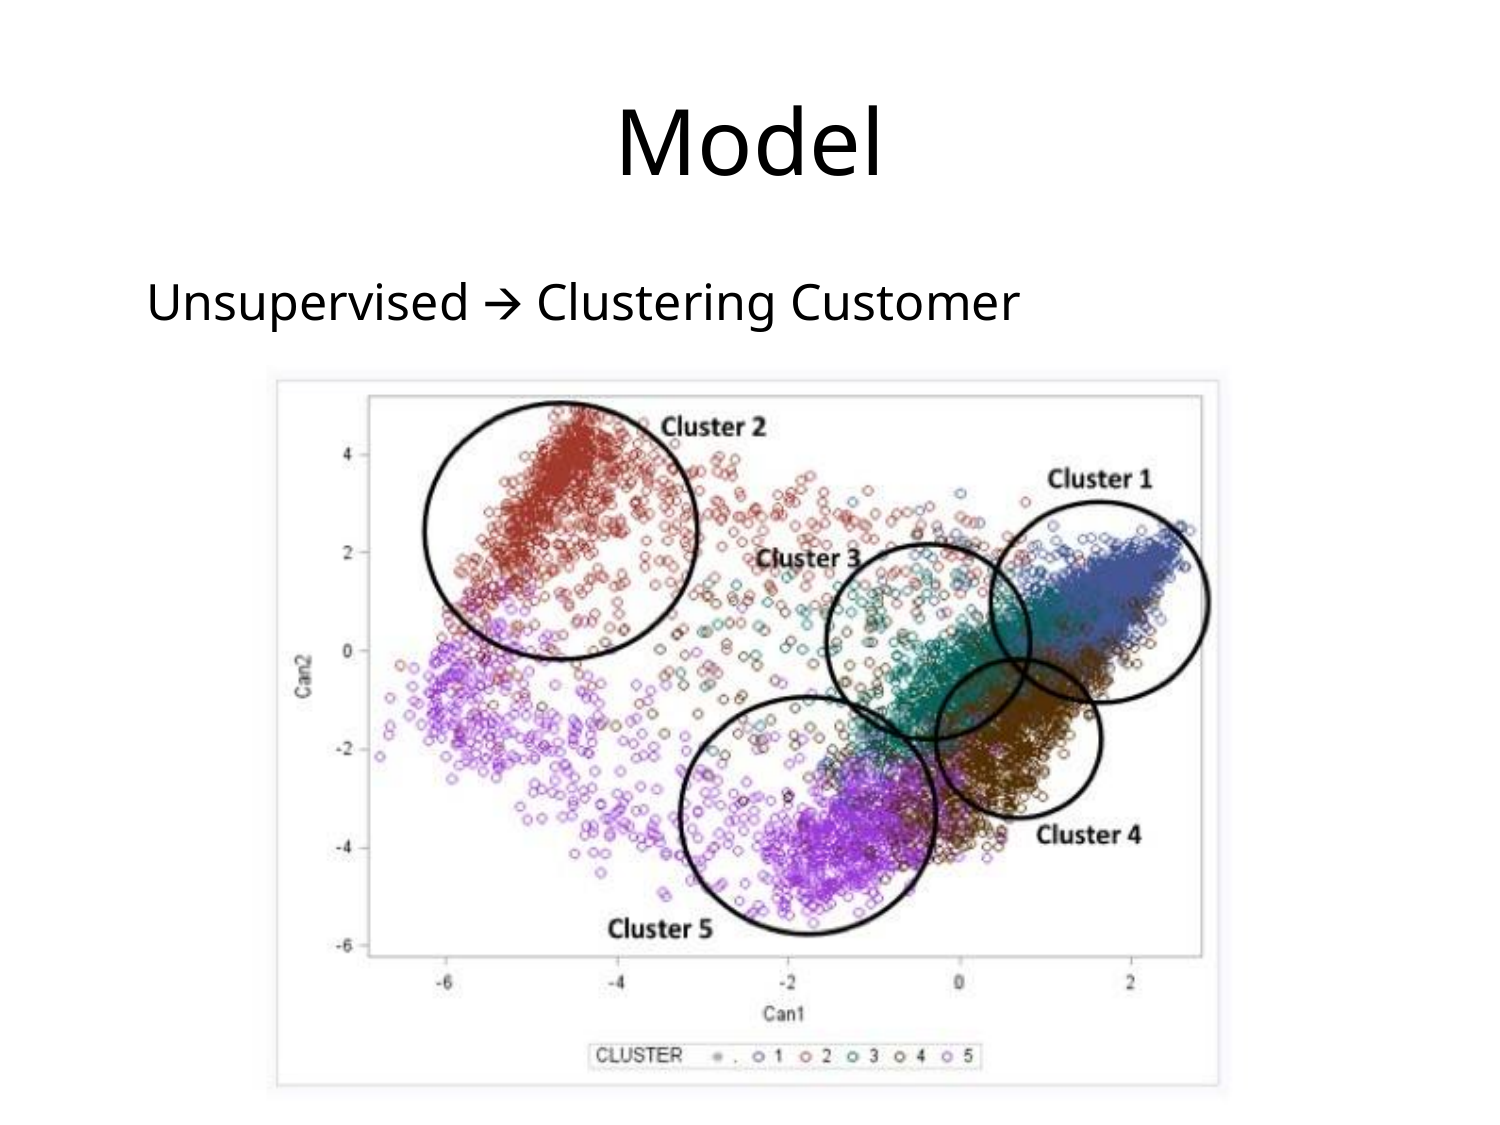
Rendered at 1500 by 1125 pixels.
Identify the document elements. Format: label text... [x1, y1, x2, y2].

picture [252, 365, 1248, 1108]
title Model [75, 45, 1425, 233]
list Unsupervised 🡪 Clustering Customer [75, 262, 1425, 1005]
